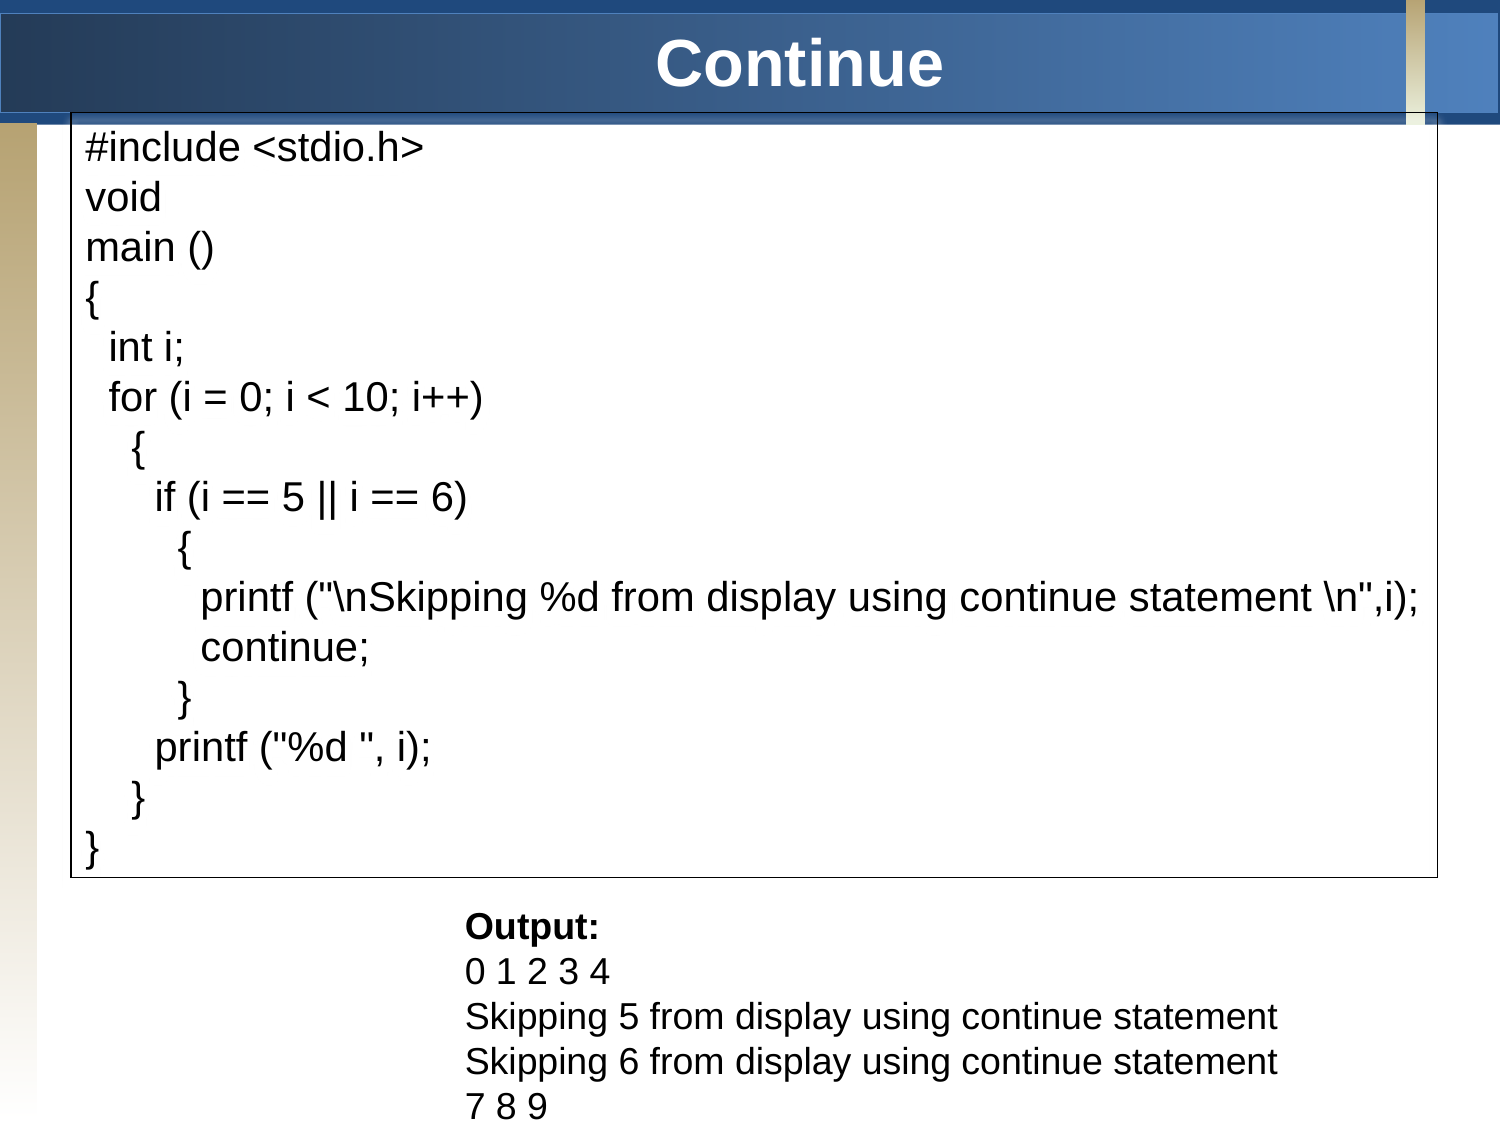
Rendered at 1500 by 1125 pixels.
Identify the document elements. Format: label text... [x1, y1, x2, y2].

title Continue [237, 12, 1363, 100]
text_box Output: 0 1 2 3 4 Skipping 5 from display using continue statement Skipping 6 from display using continue statement 7 8 9 [449, 895, 1438, 1125]
text_box #include <stdio.h> void main () { int i; for (i = 0; i < 10; i++) { if (i == 5 || i == 6) { printf ("\nSkipping %d from display using continue statement \n",i); continue; } printf ("%d ", i); } } [70, 112, 1438, 878]
